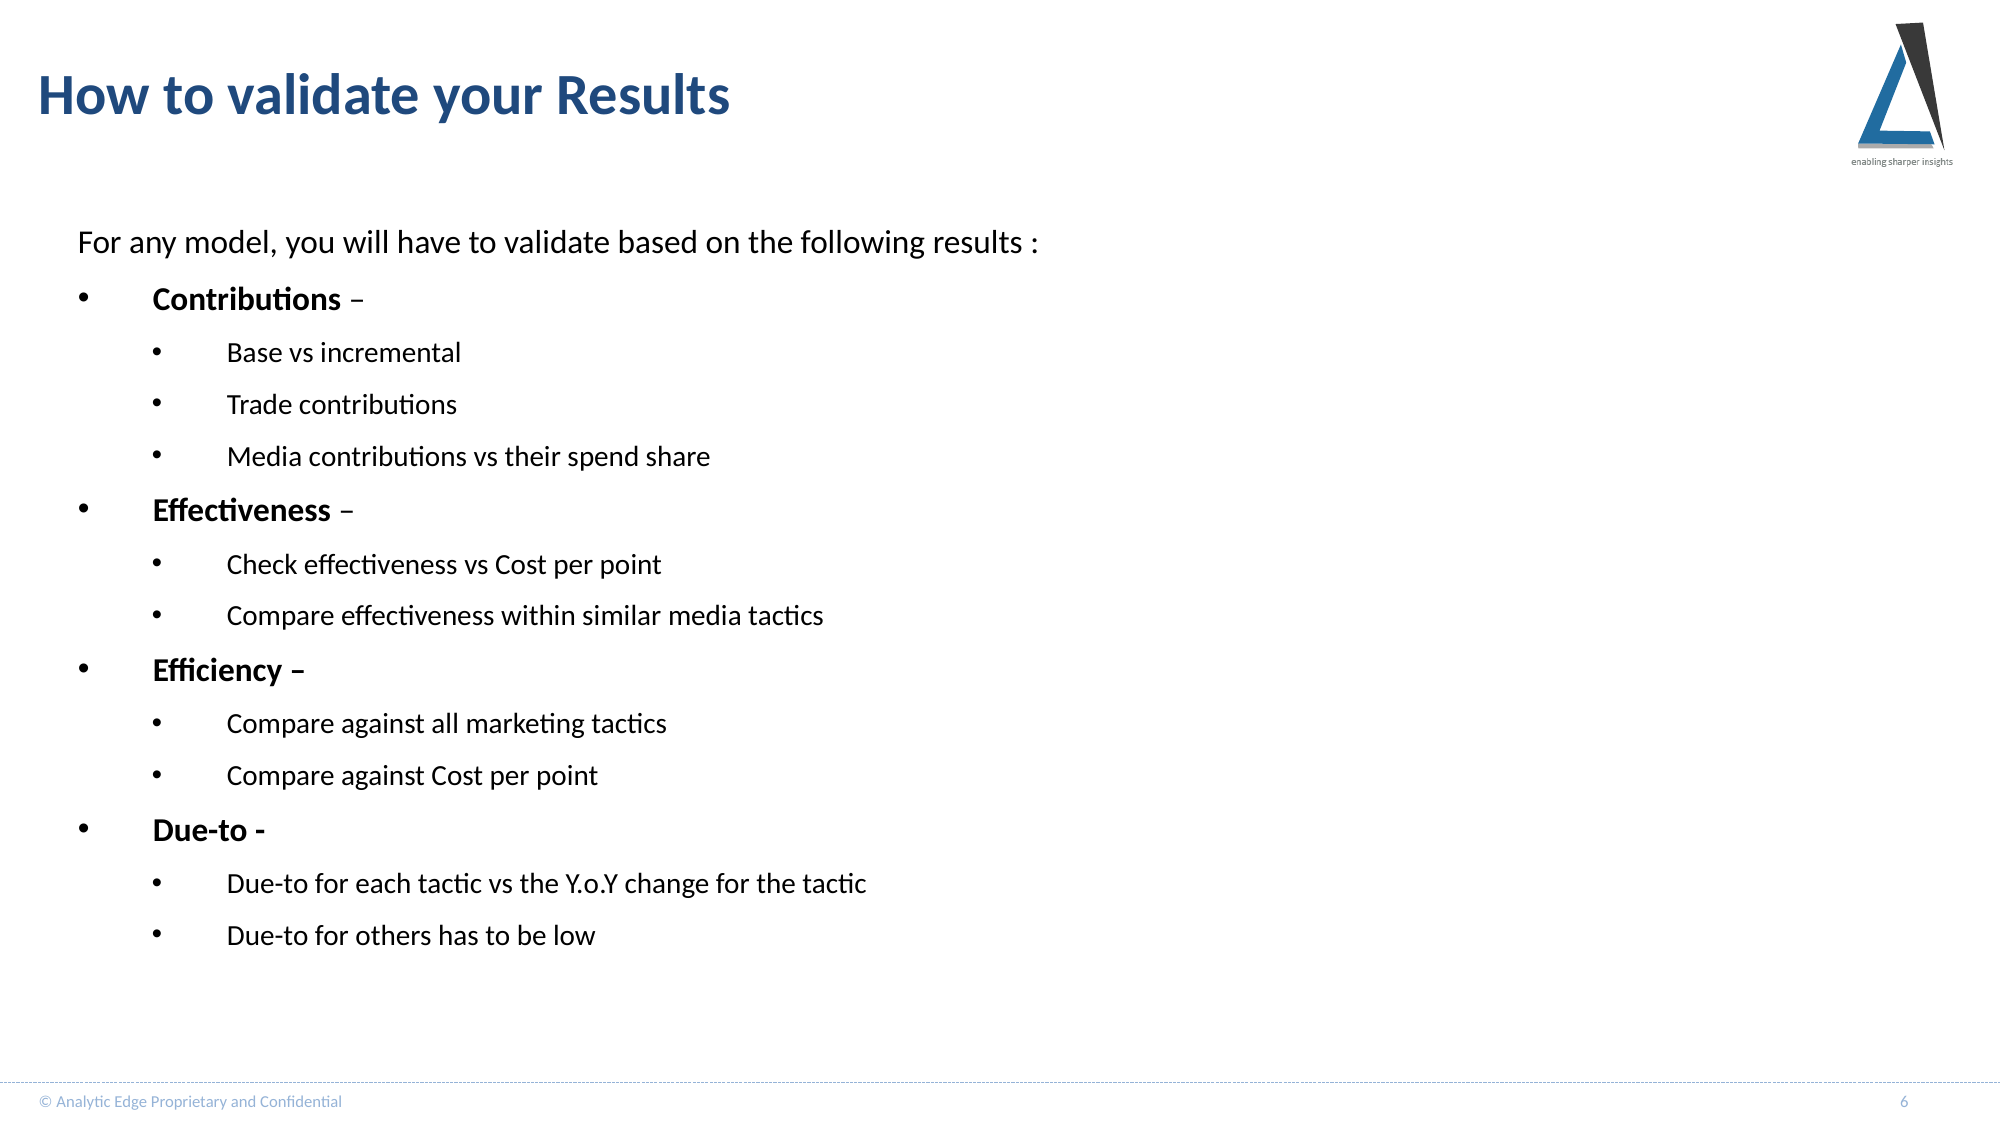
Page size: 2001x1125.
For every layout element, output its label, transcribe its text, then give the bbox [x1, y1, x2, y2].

title How to validate your Results [24, 27, 1824, 156]
slide_number 6 [1856, 1083, 1953, 1125]
picture [1818, 155, 1997, 168]
footer © Analytic Edge Proprietary and Confidential [24, 1083, 444, 1125]
text_box For any model, you will have to validate based on the following results : Contributions – Base vs incremental Trade contributions Media contributions vs their spend share Effectiveness – Check effectiveness vs Cost per point Compare effectiveness within similar media tactics Efficiency – Compare against all marketing tactics Compare against Cost per point Due-to - Due-to for each tactic vs the Y.o.Y change for the tactic Due-to for others has to be low [62, 212, 1953, 1063]
